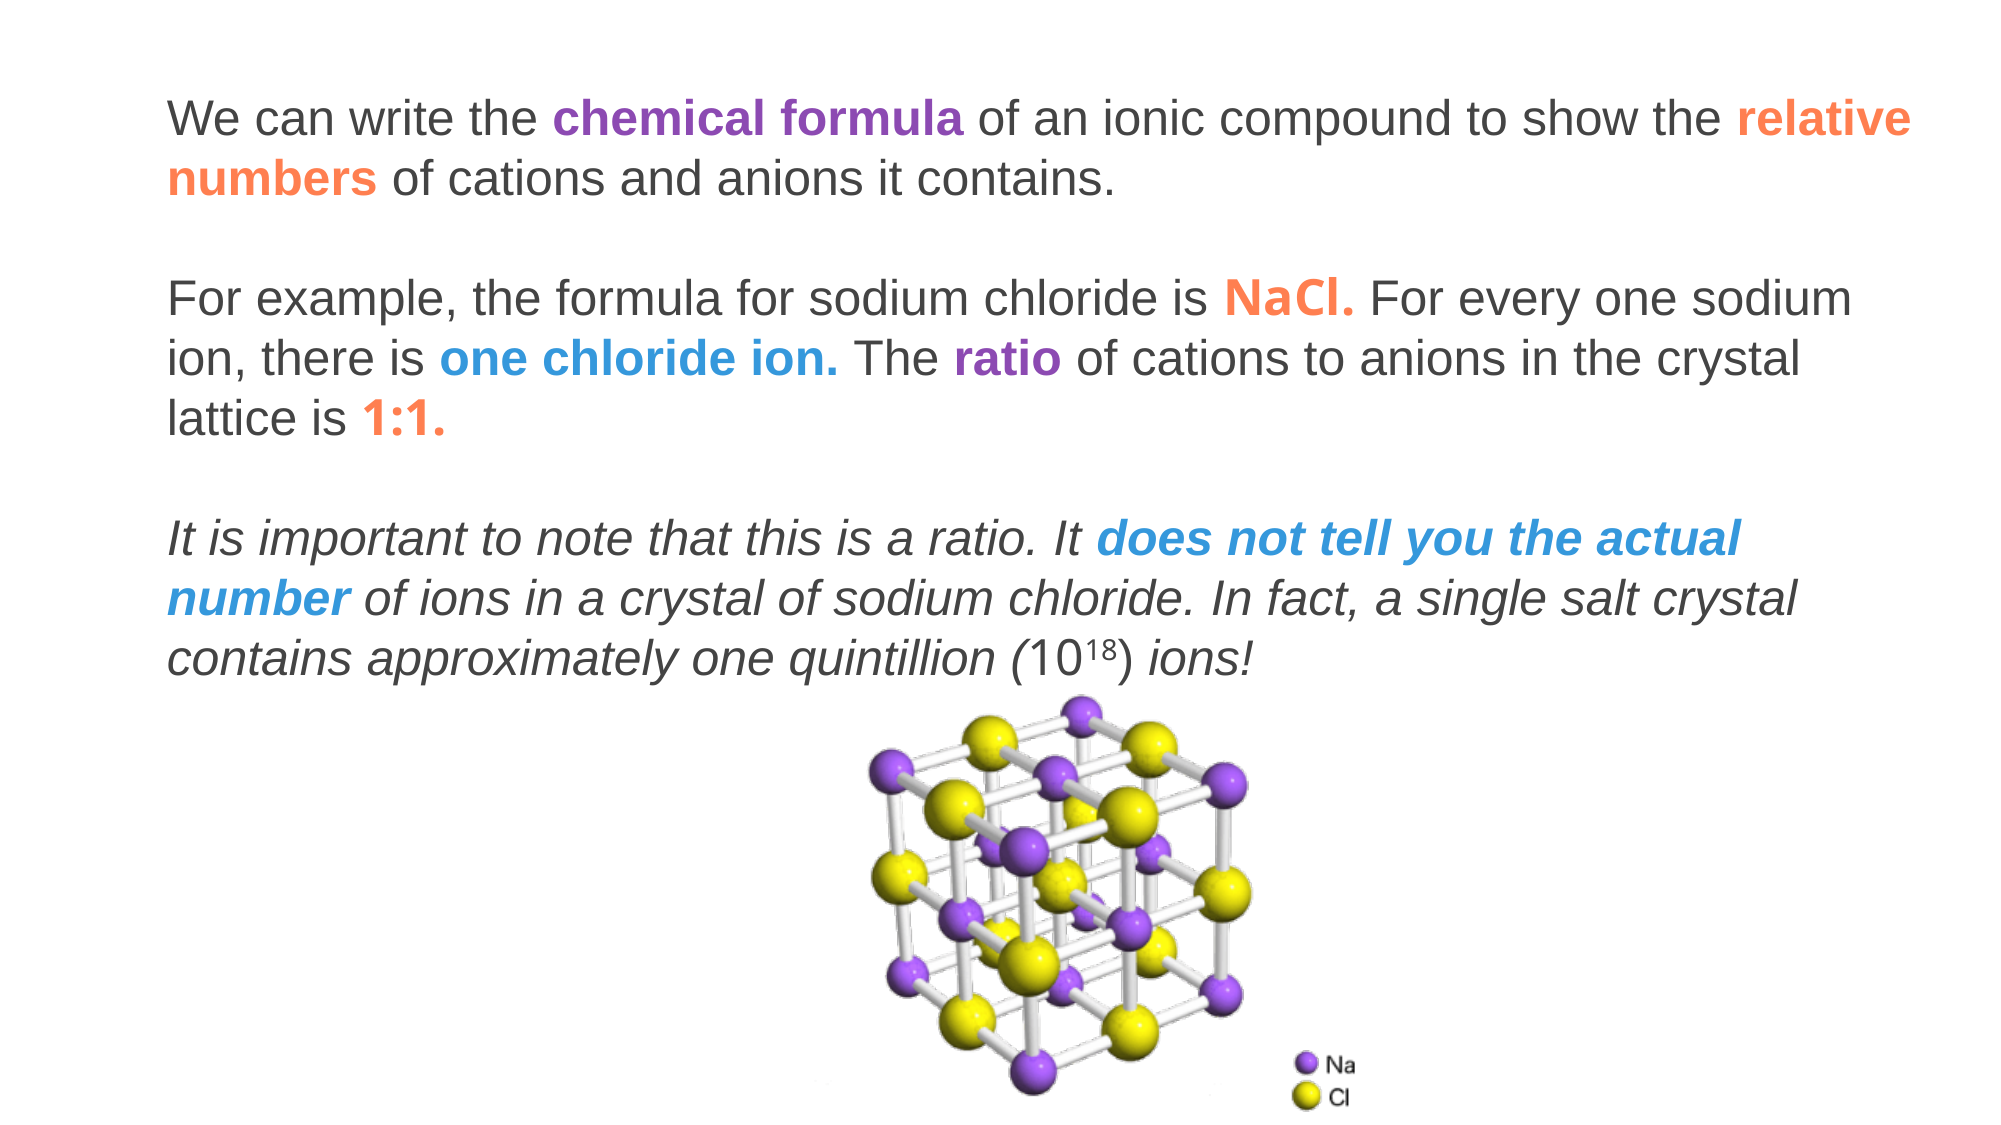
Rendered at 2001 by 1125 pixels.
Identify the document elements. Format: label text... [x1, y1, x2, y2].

text_box We can write the chemical formula of an ionic compound to show the relative numbers of cations and anions it contains. For example, the formula for sodium chloride is NaCl. For every one sodium ion, there is one chloride ion. The ratio of cations to anions in the crystal lattice is 1:1. It is important to note that this is a ratio. It does not tell you the actual number of ions in a crystal of sodium chloride. In fact, a single salt crystal contains approximately one quintillion (1018) ions! [152, 78, 1934, 693]
picture [754, 670, 1380, 1125]
